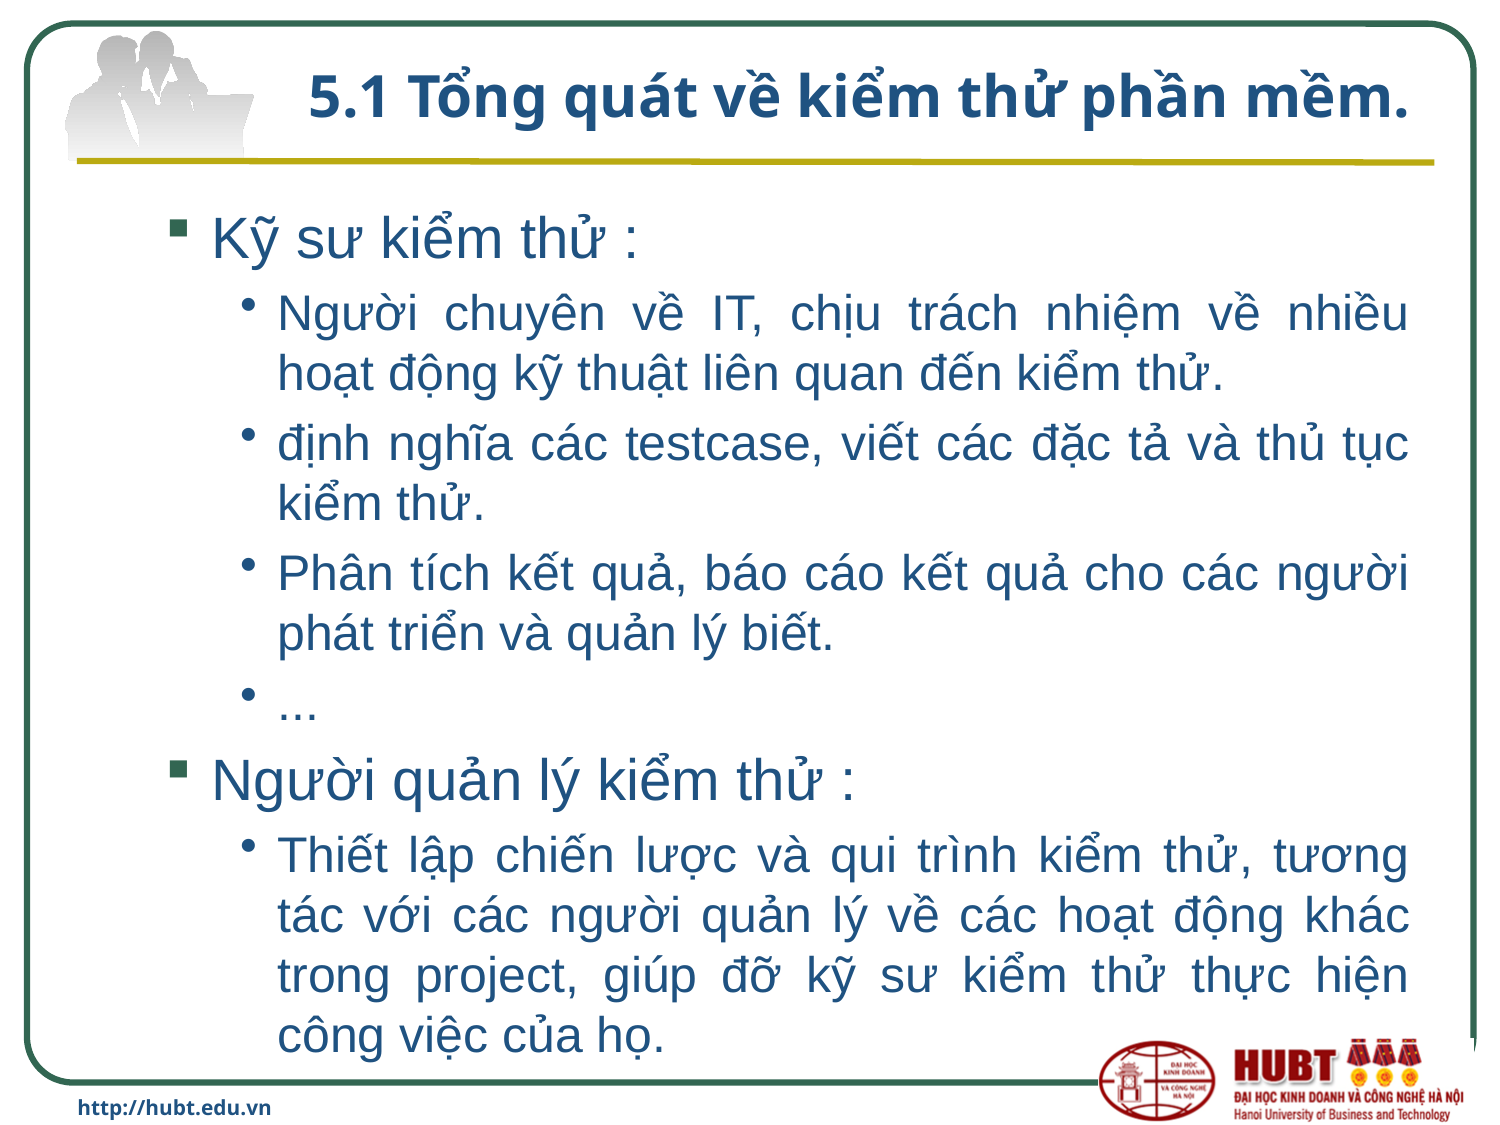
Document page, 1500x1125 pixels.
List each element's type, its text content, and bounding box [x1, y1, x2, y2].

slide_number http://hubt.edu.vn [62, 1087, 475, 1125]
list Kỹ sư kiểm thử : Người chuyên về IT, chịu trách nhiệm về nhiều hoạt động kỹ thuật liên quan đến kiểm thử. định nghĩa các testcase, viết các đặc tả và thủ tục kiểm thử. Phân tích kết quả, báo cáo kết quả cho các người phát triển và quản lý biết. ... Người quản lý kiểm thử : Thiết lập chiến lược và qui trình kiểm thử, tương tác với các người quản lý về các hoạt động khác trong project, giúp đỡ kỹ sư kiểm thử thực hiện công việc của họ. [75, 192, 1425, 1031]
picture [1098, 1038, 1474, 1123]
title 5.1 Tổng quát về kiểm thử phần mềm. [75, 48, 1425, 141]
